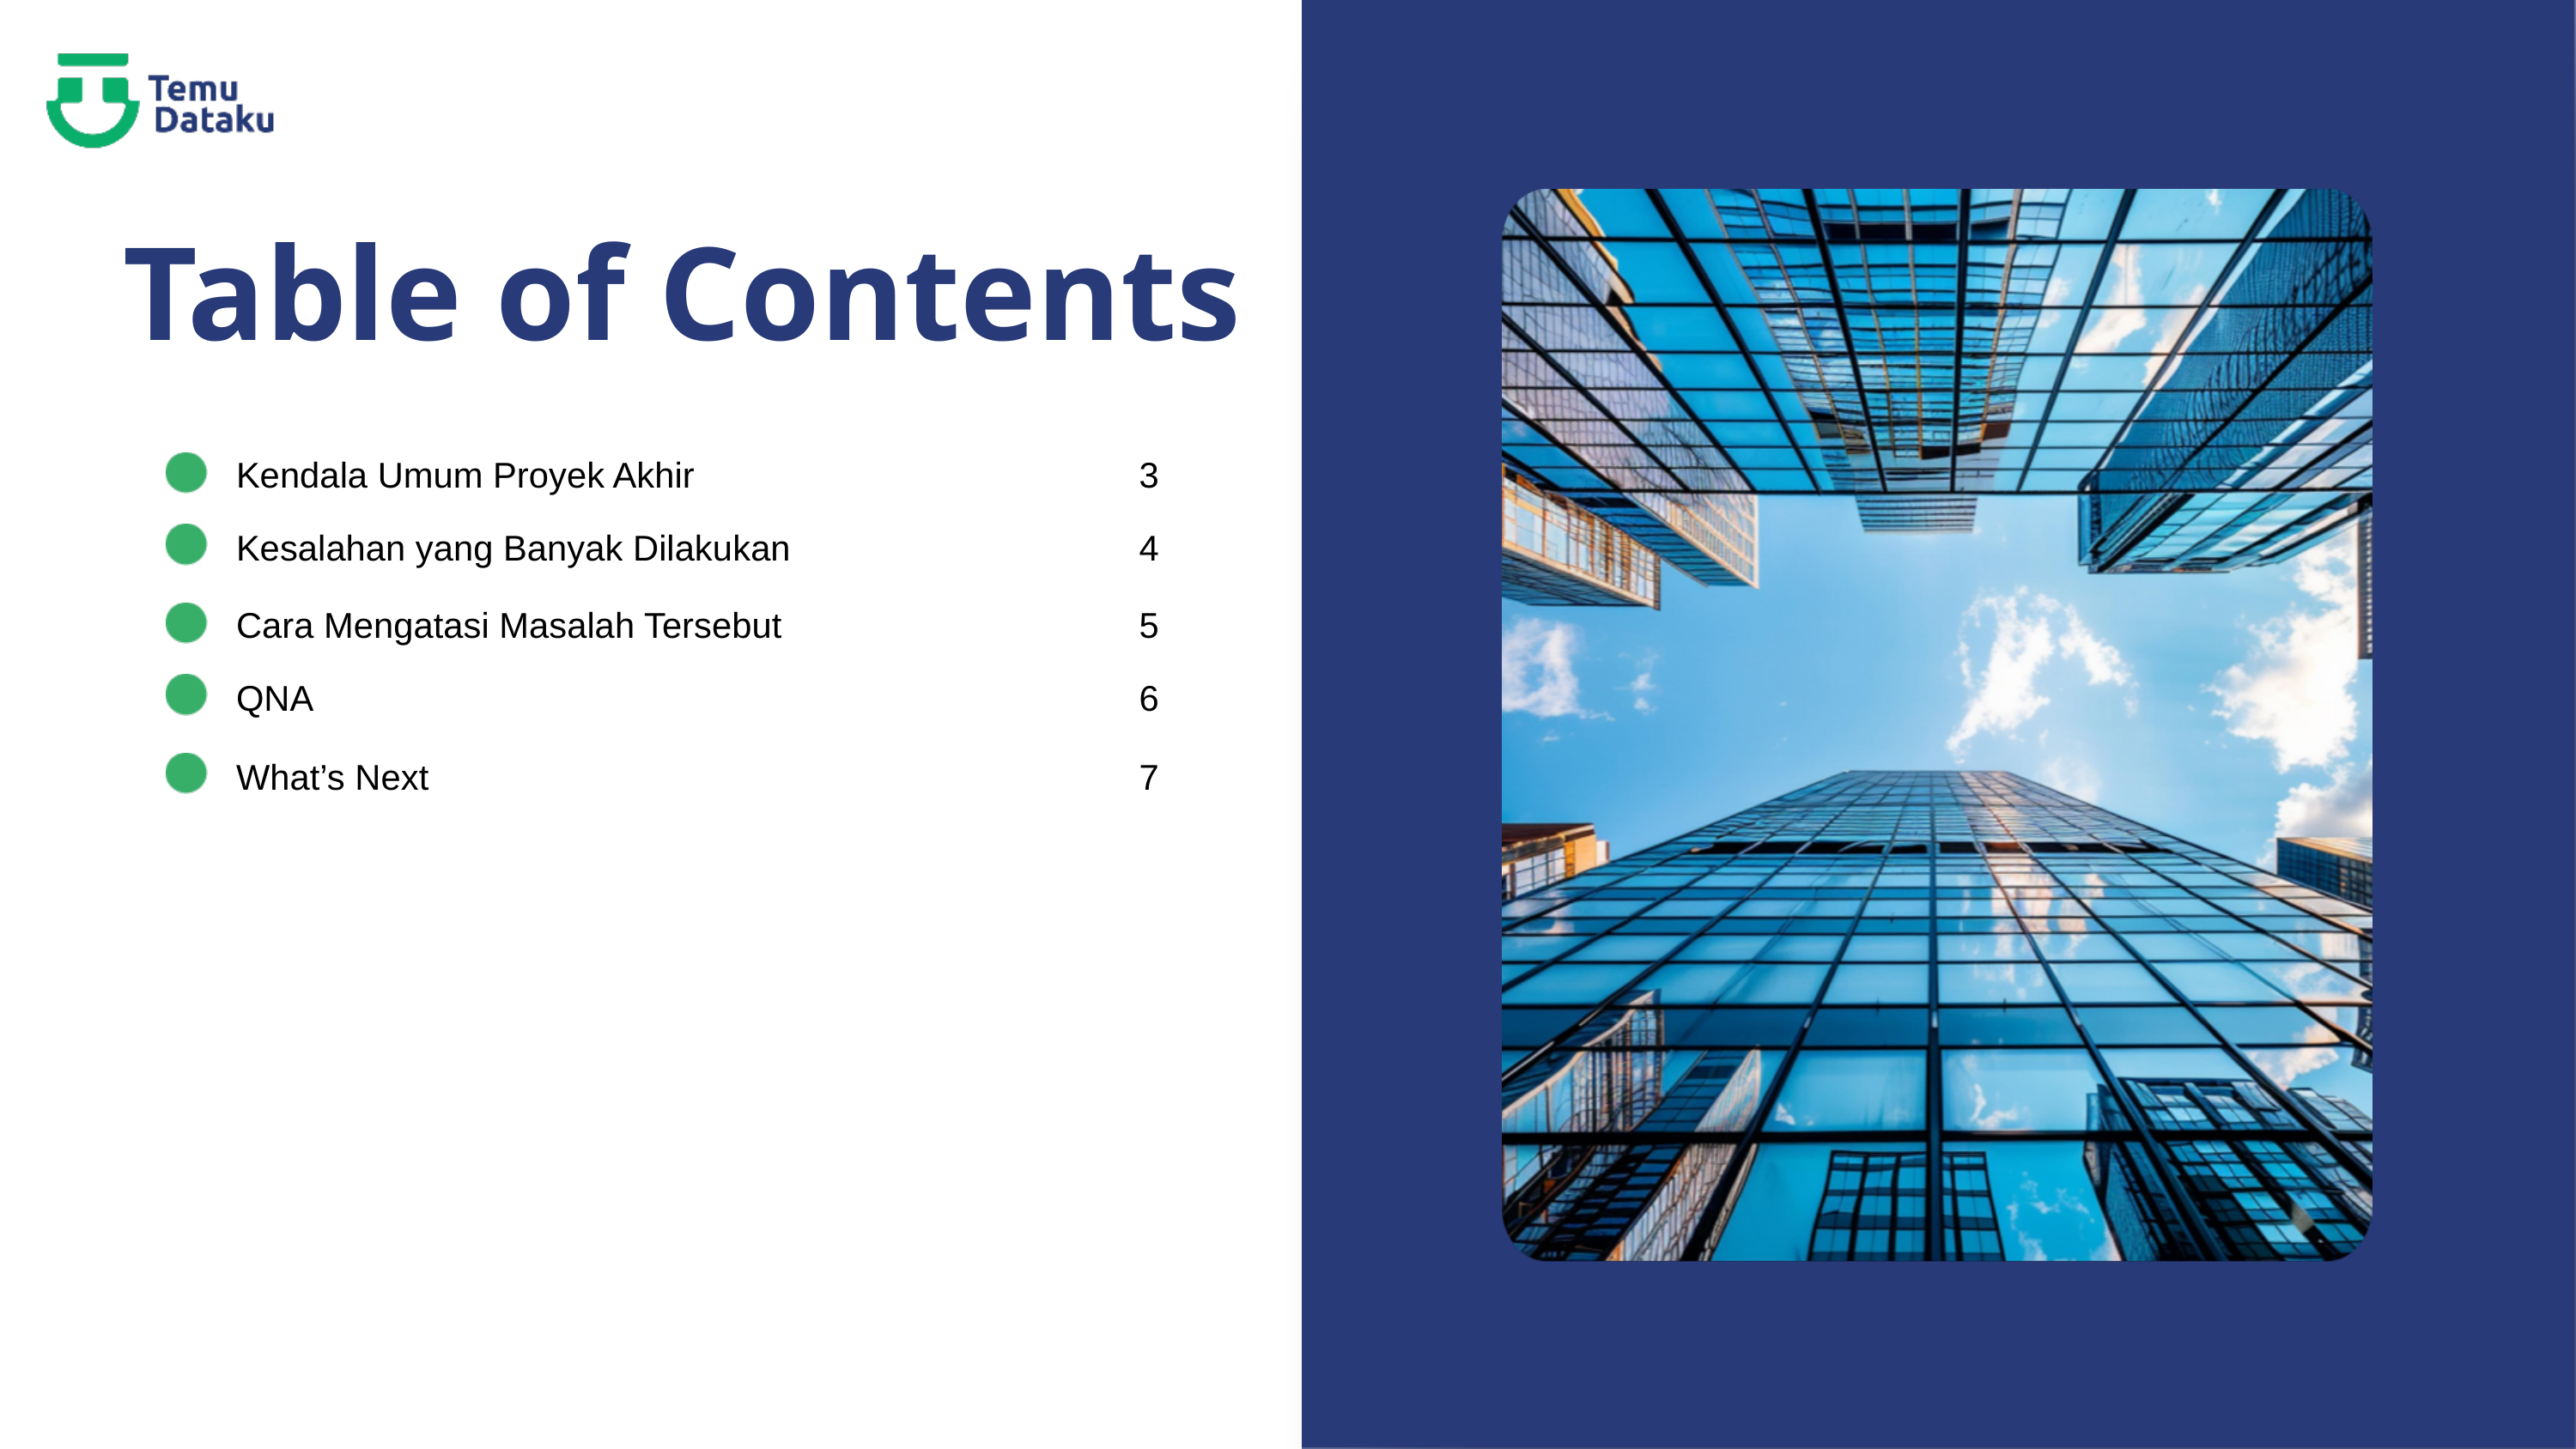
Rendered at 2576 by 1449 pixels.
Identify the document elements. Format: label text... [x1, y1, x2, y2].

picture [1302, 0, 2576, 1449]
text_box 3 [1034, 445, 1159, 495]
text_box 5 [1034, 595, 1159, 646]
text_box Cara Mengatasi Masalah Tersebut [235, 595, 917, 646]
text_box QNA [235, 669, 1034, 719]
picture [166, 752, 208, 795]
picture [166, 524, 208, 566]
picture [166, 602, 208, 645]
text_box 4 [1034, 518, 1159, 569]
picture [166, 674, 208, 716]
text_box 7 [1034, 747, 1159, 798]
text_box 6 [1034, 669, 1159, 719]
text_box Kesalahan yang Banyak Dilakukan [236, 518, 1034, 569]
picture [166, 452, 208, 494]
picture [0, 0, 351, 292]
text_box Table of Contents [123, 185, 1297, 367]
text_box What’s Next [235, 747, 1003, 798]
text_box Kendala Umum Proyek Akhir [236, 445, 863, 495]
